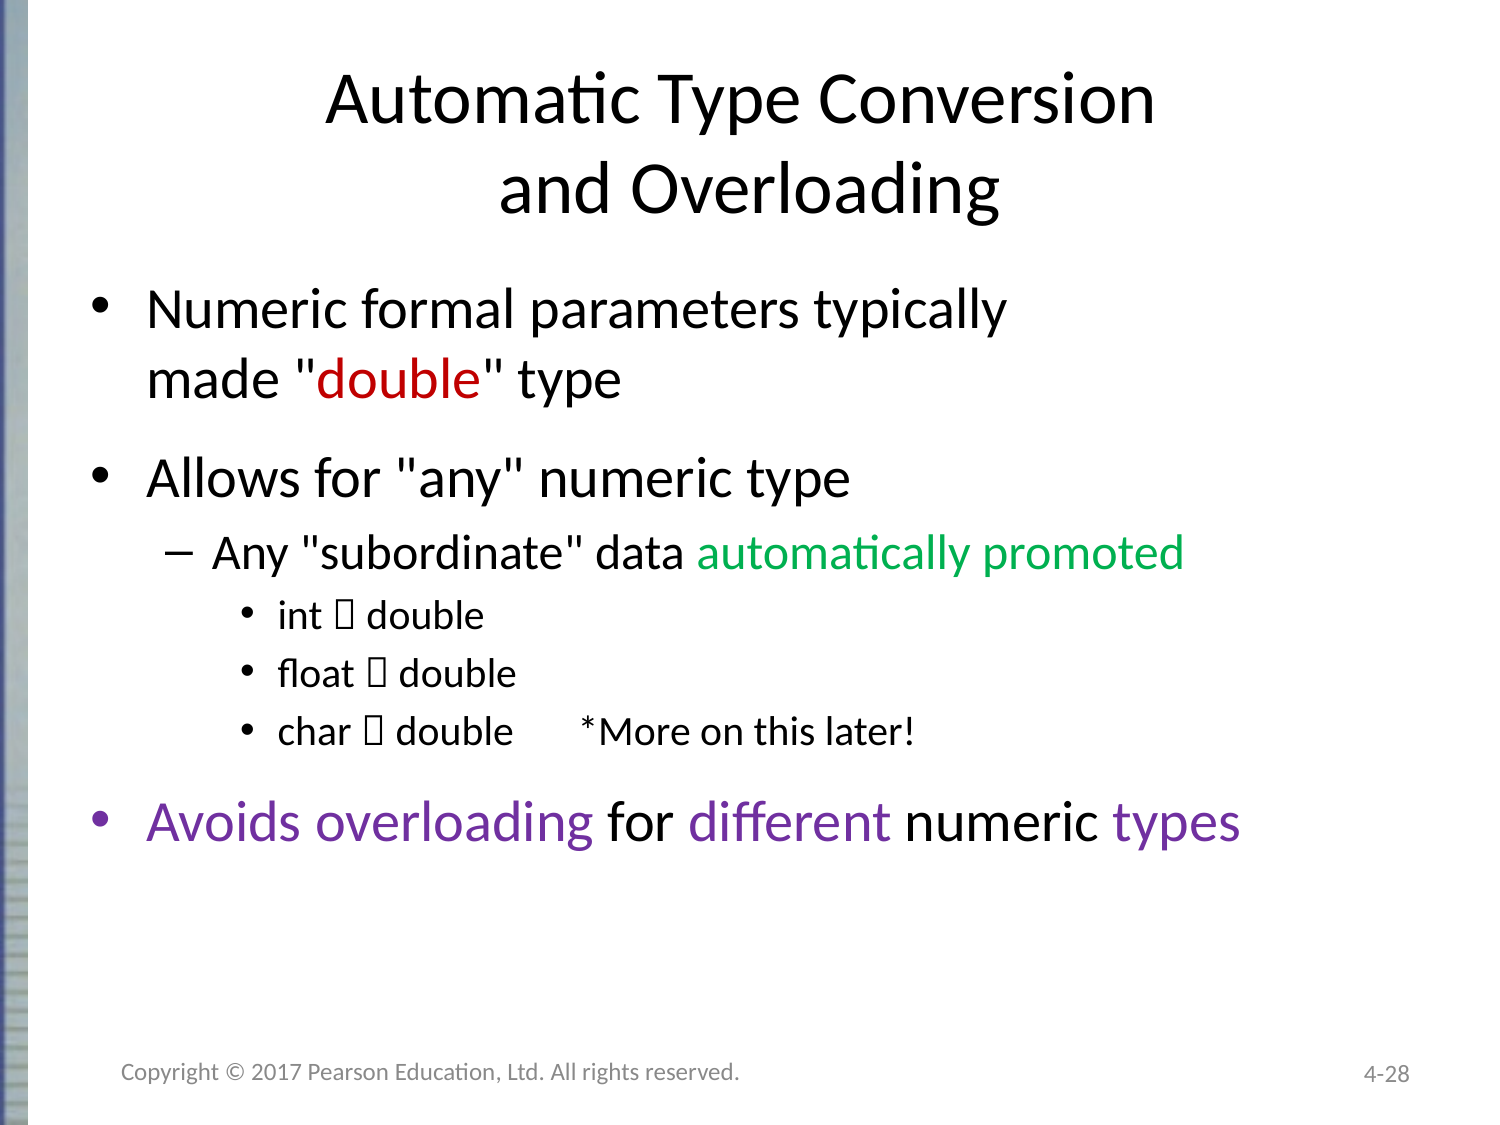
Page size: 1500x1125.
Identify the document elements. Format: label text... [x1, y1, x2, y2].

slide_number 4-28 [1074, 1042, 1425, 1103]
list Numeric formal parameters typically made "double" type Allows for "any" numeric type Any "subordinate" data automatically promoted int  double float  double char  double *More on this later! Avoids overloading for different numeric types [75, 262, 1425, 1005]
footer Copyright © 2017 Pearson Education, Ltd. All rights reserved. [75, 1040, 788, 1100]
picture [0, 0, 28, 1125]
title Automatic Type Conversion and Overloading [75, 45, 1425, 233]
